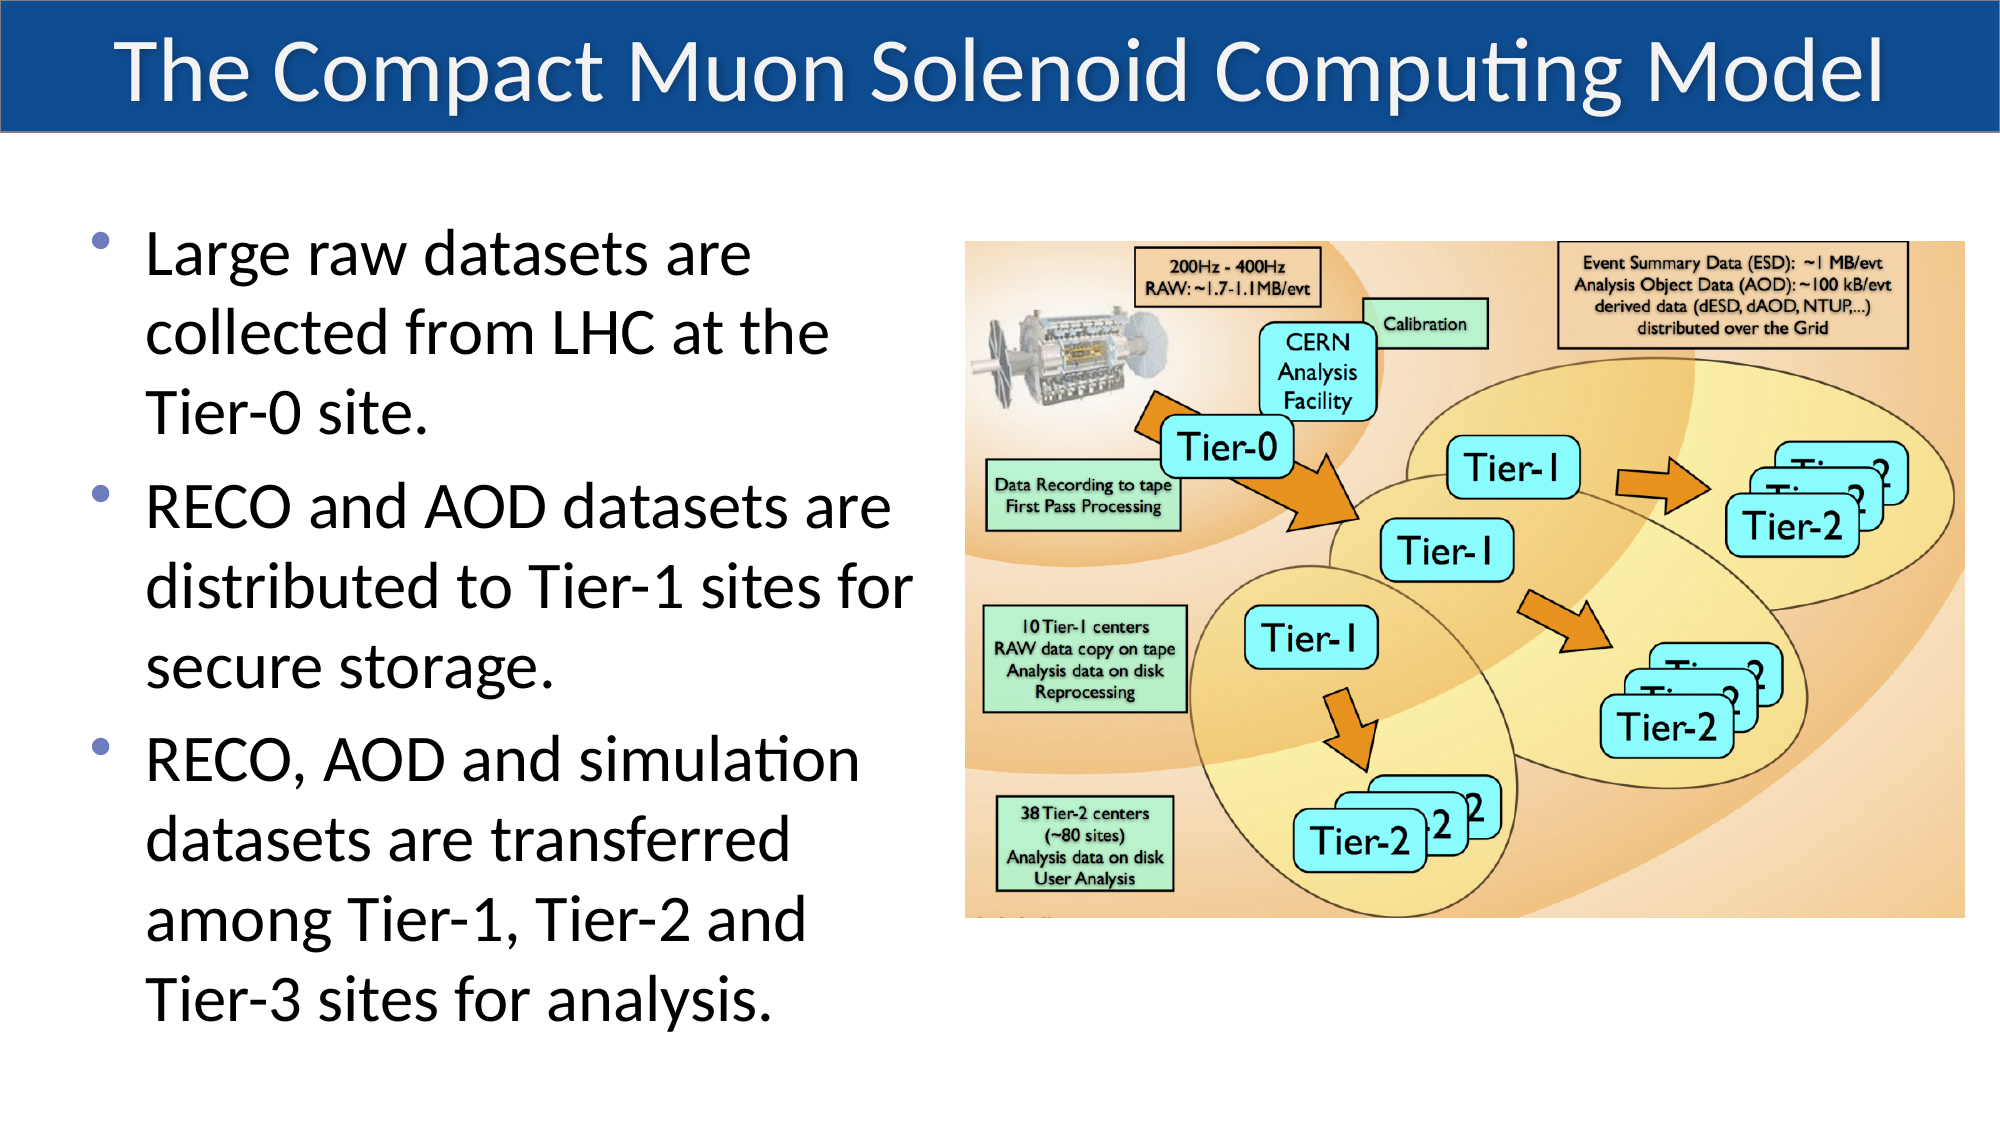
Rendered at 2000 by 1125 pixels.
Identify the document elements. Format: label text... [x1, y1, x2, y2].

picture [965, 240, 1965, 919]
list Large raw datasets are collected from LHC at the Tier-0 site. RECO and AOD datasets are distributed to Tier-1 sites for secure storage. RECO, AOD and simulation datasets are transferred among Tier-1, Tier-2 and Tier-3 sites for analysis. [74, 200, 939, 1057]
title The Compact Muon Solenoid Computing Model [0, 0, 2000, 131]
